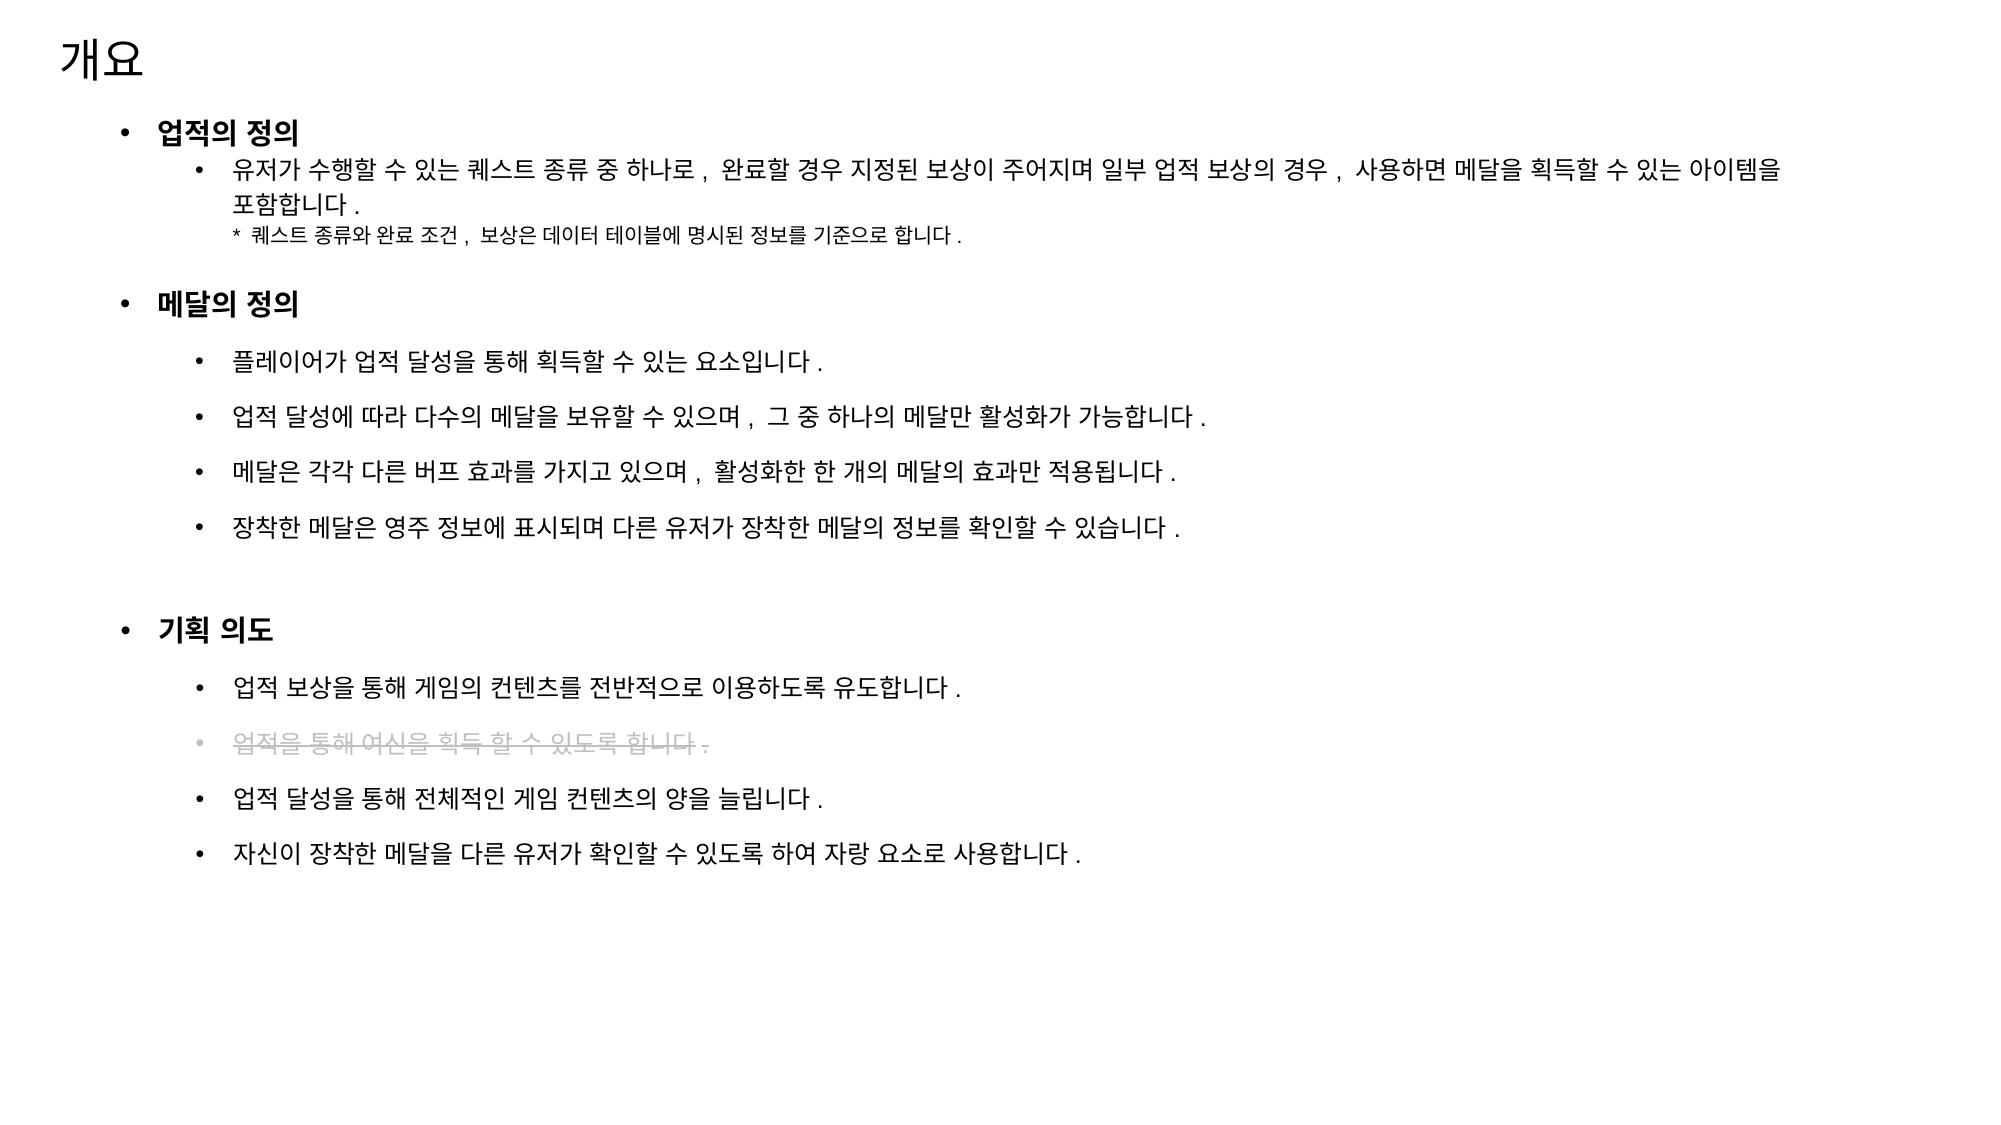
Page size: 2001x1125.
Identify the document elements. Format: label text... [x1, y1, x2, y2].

text_box 업적의 정의 유저가 수행할 수 있는 퀘스트 종류 중 하나로, 완료할 경우 지정된 보상이 주어지며 일부 업적 보상의 경우, 사용하면 메달을 획득할 수 있는 아이템을 포함합니다. * 퀘스트 종류와 완료 조건, 보상은 데이터 테이블에 명시된 정보를 기준으로 합니다. 메달의 정의 플레이어가 업적 달성을 통해 획득할 수 있는 요소입니다. 업적 달성에 따라 다수의 메달을 보유할 수 있으며, 그 중 하나의 메달만 활성화가 가능합니다. 메달은 각각 다른 버프 효과를 가지고 있으며, 활성화한 한 개의 메달의 효과만 적용됩니다. 장착한 메달은 영주 정보에 표시되며 다른 유저가 장착한 메달의 정보를 확인할 수 있습니다. [105, 90, 1929, 587]
text_box 기획 의도 업적 보상을 통해 게임의 컨텐츠를 전반적으로 이용하도록 유도합니다. 업적을 통해 여신을 획득 할 수 있도록 합니다. 업적 달성을 통해 전체적인 게임 컨텐츠의 양을 늘립니다. 자신이 장착한 메달을 다른 유저가 확인할 수 있도록 하여 자랑 요소로 사용합니다. [105, 587, 1929, 937]
list 개요 [44, 2, 1018, 98]
